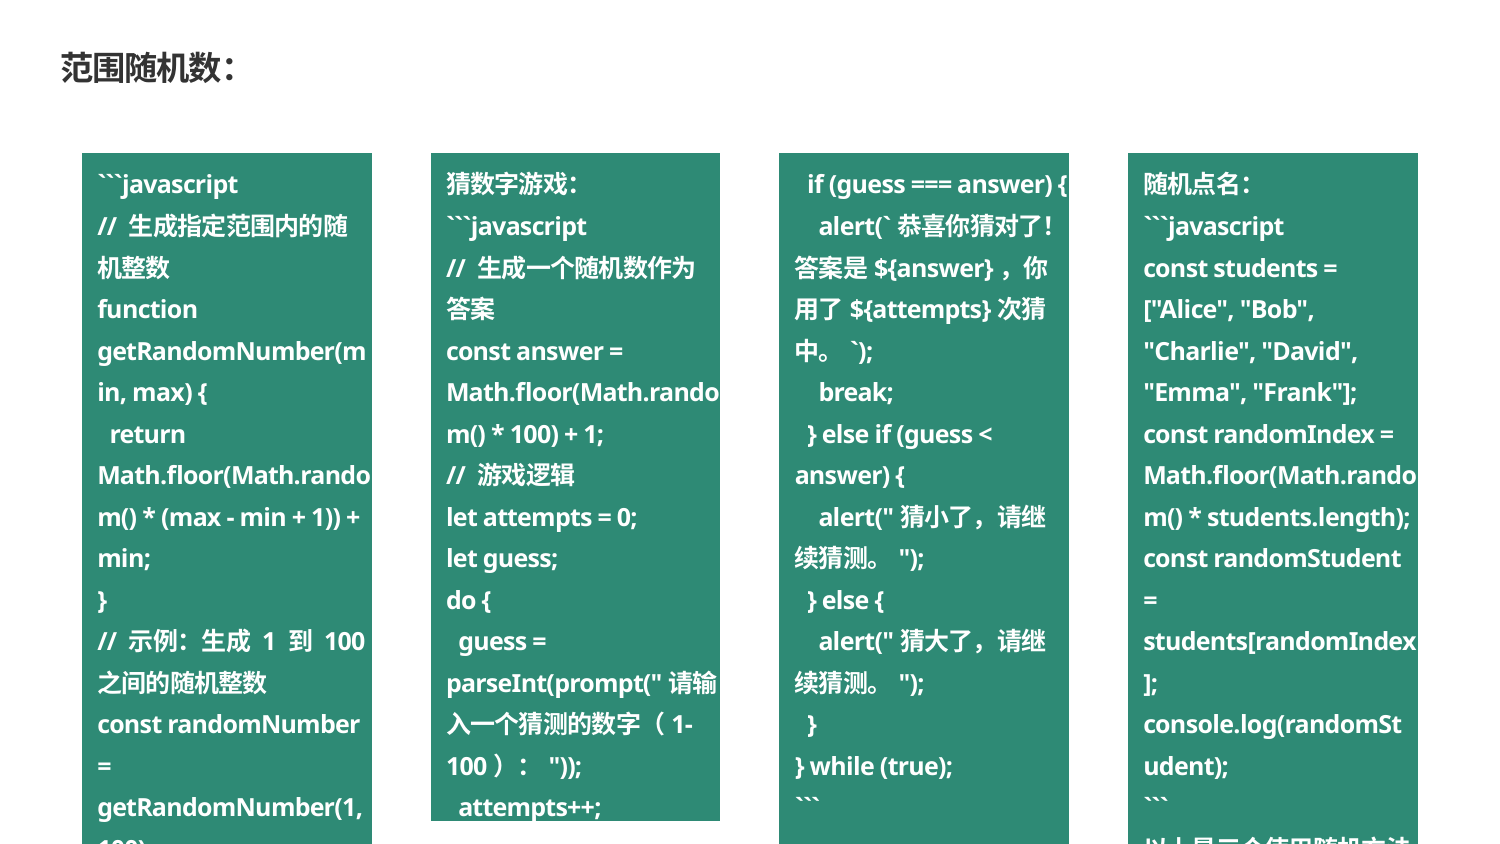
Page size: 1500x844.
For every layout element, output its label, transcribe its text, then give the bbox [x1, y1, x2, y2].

text_box 范围随机数： [60, 37, 1440, 87]
picture [779, 153, 1069, 844]
picture [82, 153, 372, 844]
picture [1128, 153, 1418, 844]
picture [431, 153, 720, 821]
